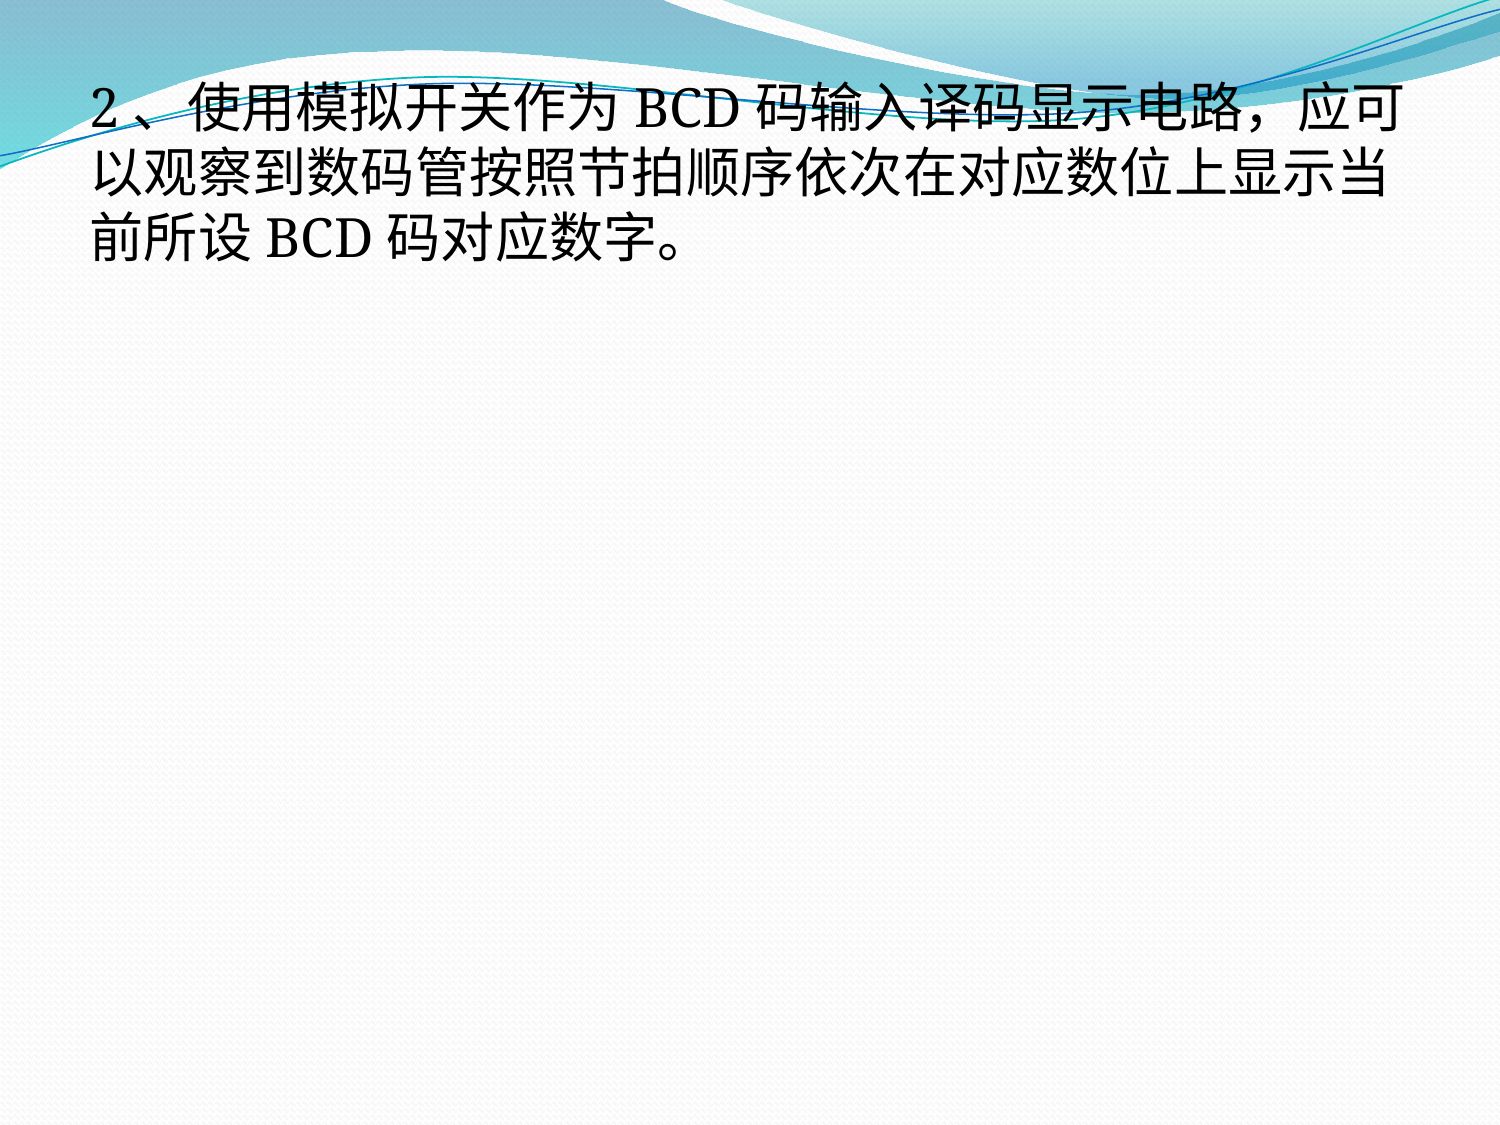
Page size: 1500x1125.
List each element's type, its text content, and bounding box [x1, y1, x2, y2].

list 2、使用模拟开关作为BCD码输入译码显示电路，应可以观察到数码管按照节拍顺序依次在对应数位上显示当前所设BCD码对应数字。 [75, 66, 1425, 1005]
